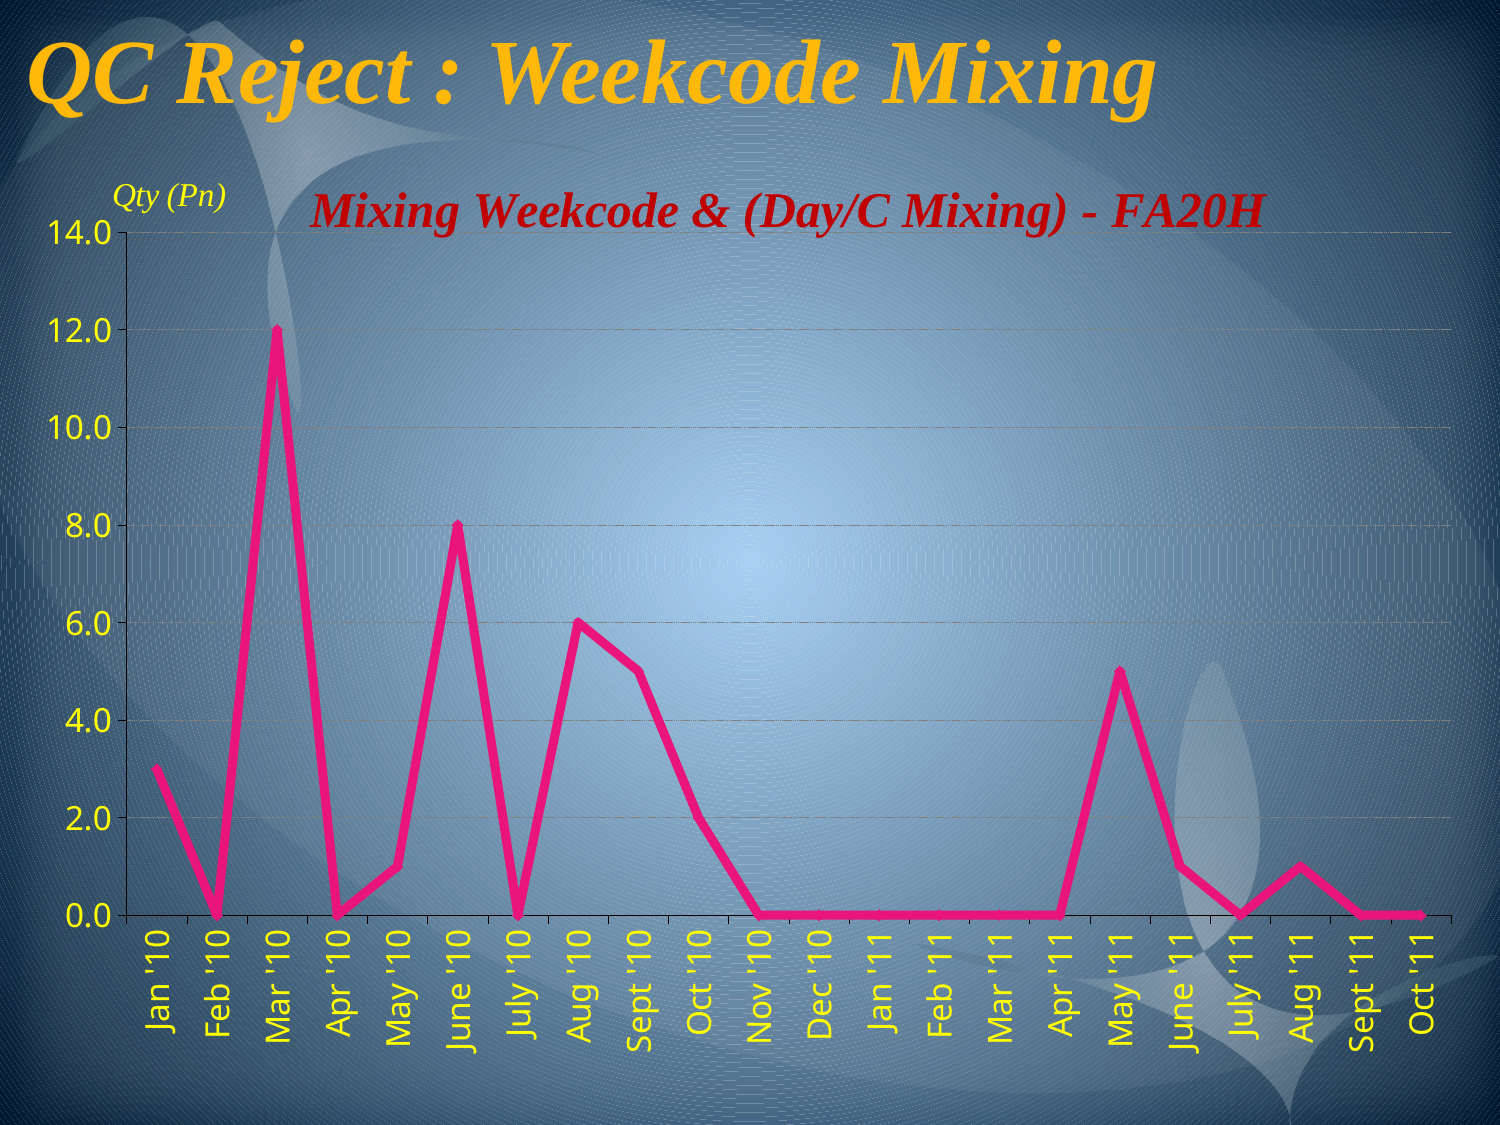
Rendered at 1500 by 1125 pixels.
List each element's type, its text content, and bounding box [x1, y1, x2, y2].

title QC Reject : Weekcode Mixing [11, 17, 1355, 118]
picture [0, 0, 1500, 1125]
chart [0, 152, 1466, 1091]
